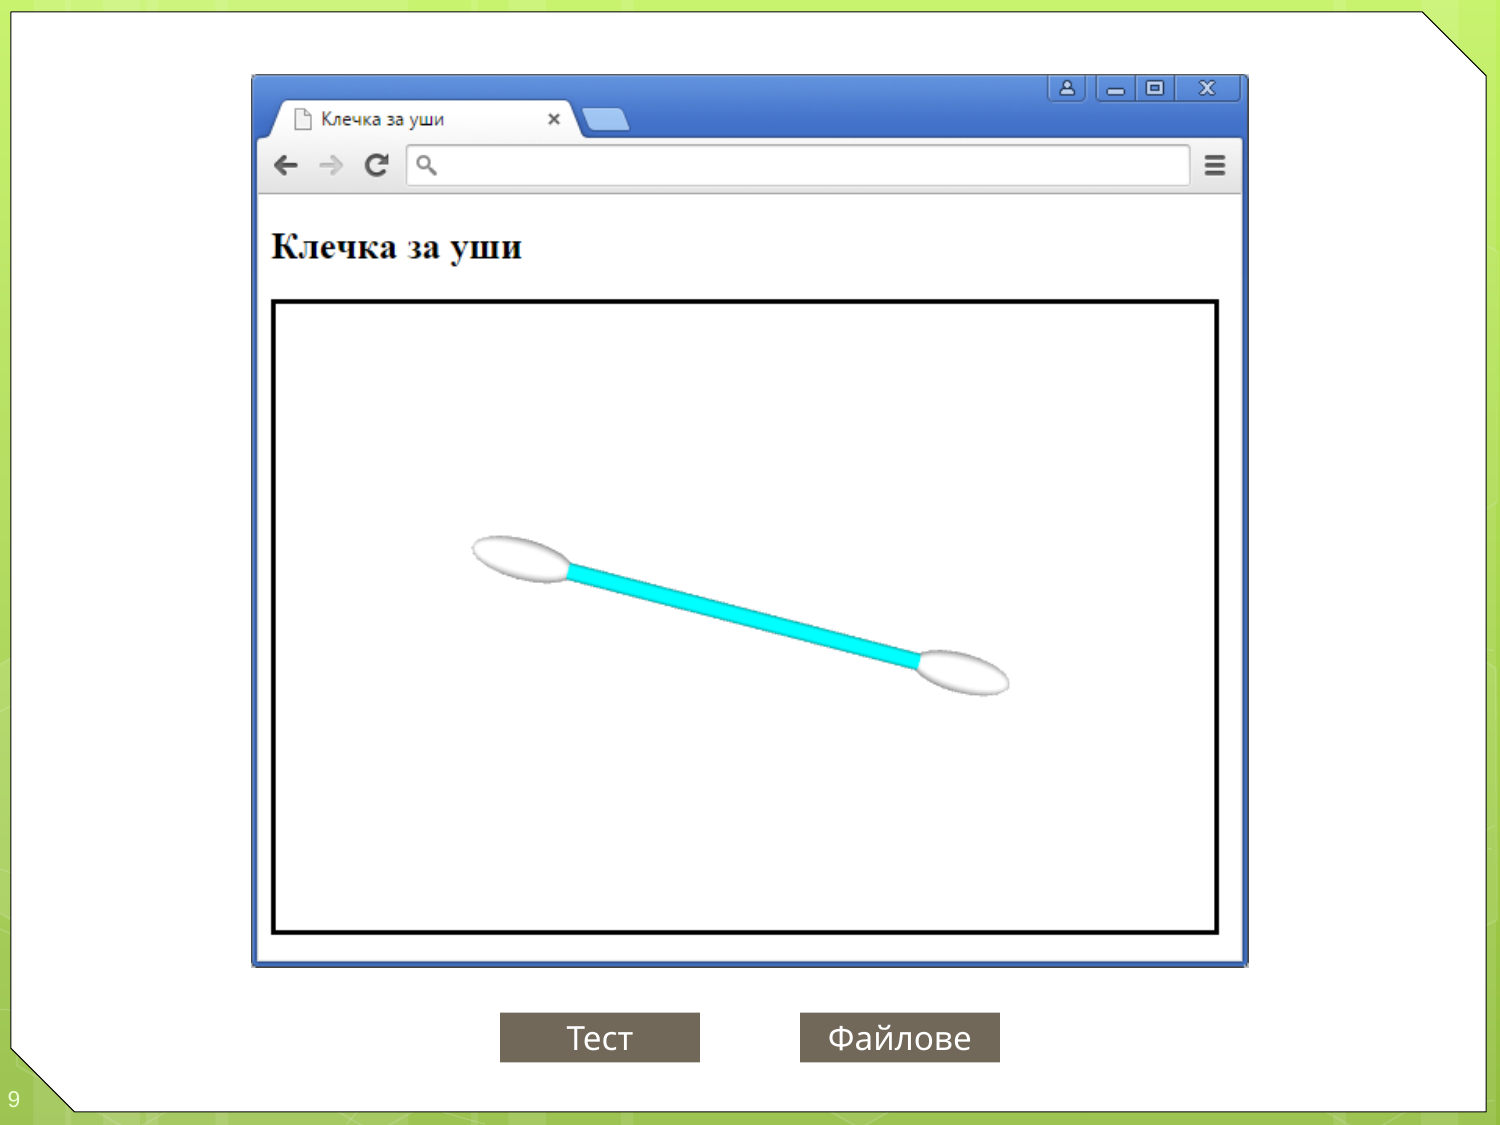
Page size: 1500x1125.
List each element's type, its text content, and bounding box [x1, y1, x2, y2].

text_box Файлове [799, 1011, 1001, 1064]
text_box Тест [499, 1011, 701, 1064]
picture [251, 74, 1249, 968]
